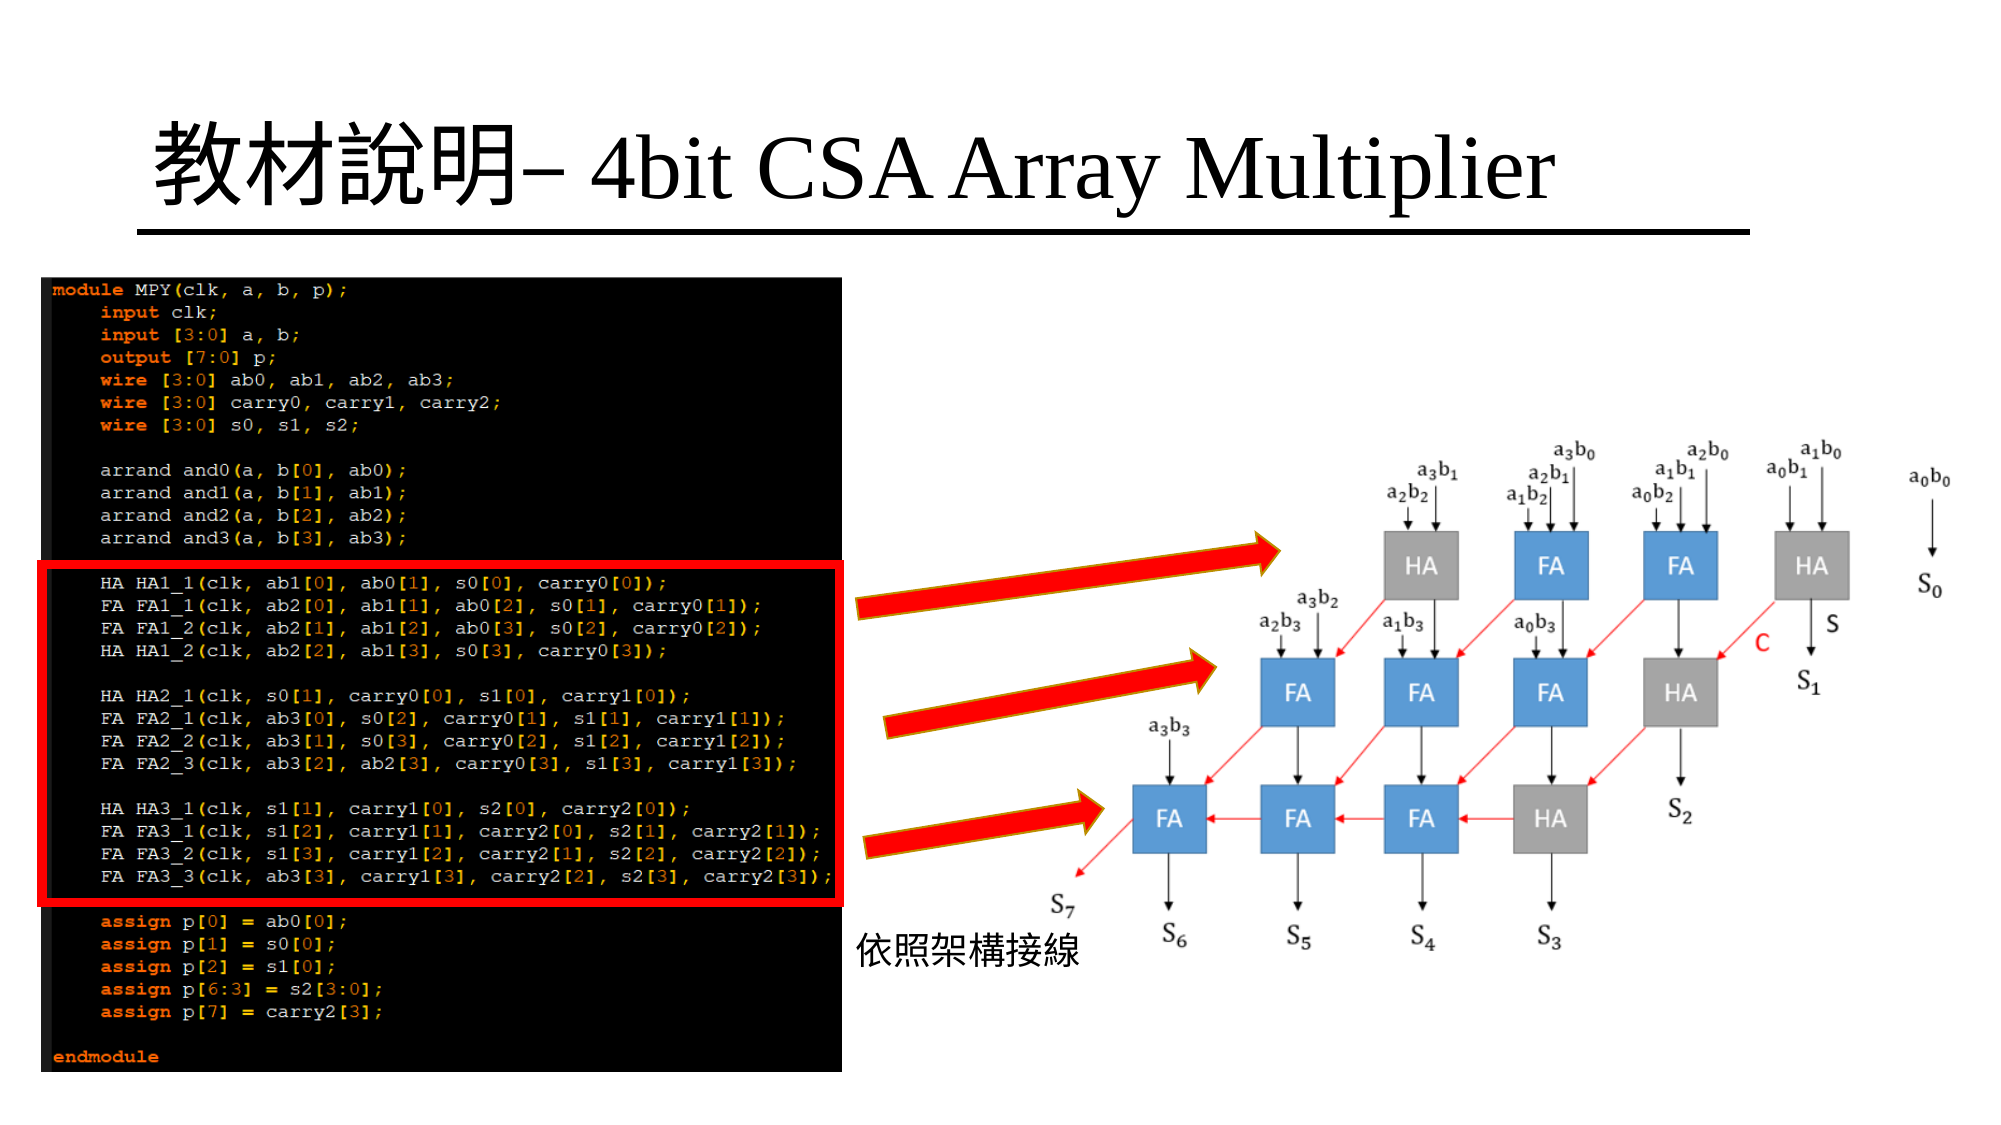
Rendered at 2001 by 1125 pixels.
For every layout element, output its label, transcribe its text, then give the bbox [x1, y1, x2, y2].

picture [41, 277, 842, 1072]
title 教材說明–4bit CSA Array Multiplier [137, 59, 1863, 278]
text_box [862, 807, 1038, 860]
text_box [854, 572, 1038, 621]
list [1038, 424, 1956, 962]
text_box [882, 687, 1038, 740]
text_box 依照架構接線 [842, 919, 1109, 979]
